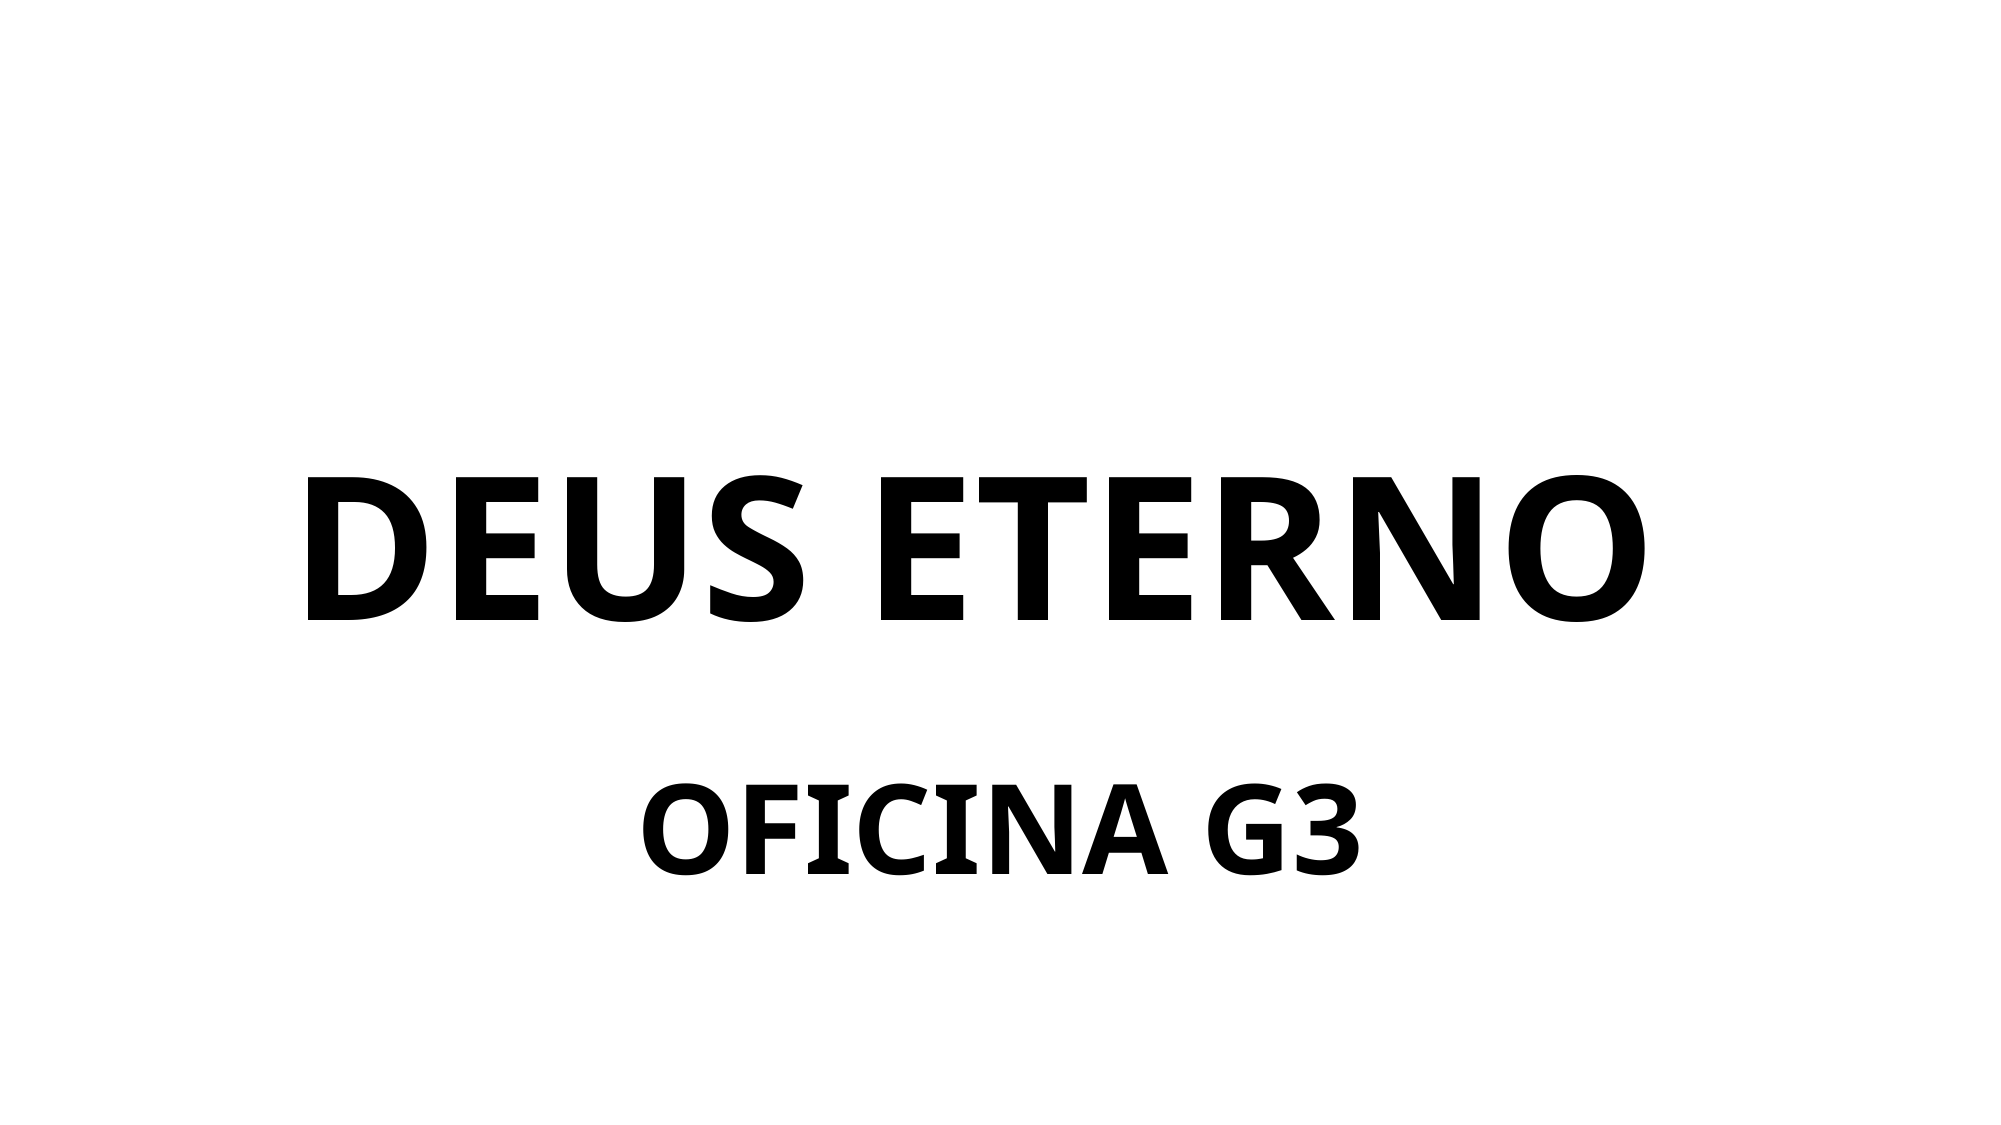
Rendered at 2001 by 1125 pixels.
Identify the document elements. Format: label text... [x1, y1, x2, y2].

title DEUS ETERNO [54, 279, 1946, 671]
subtitle OFICINA G3 [249, 758, 1750, 1031]
